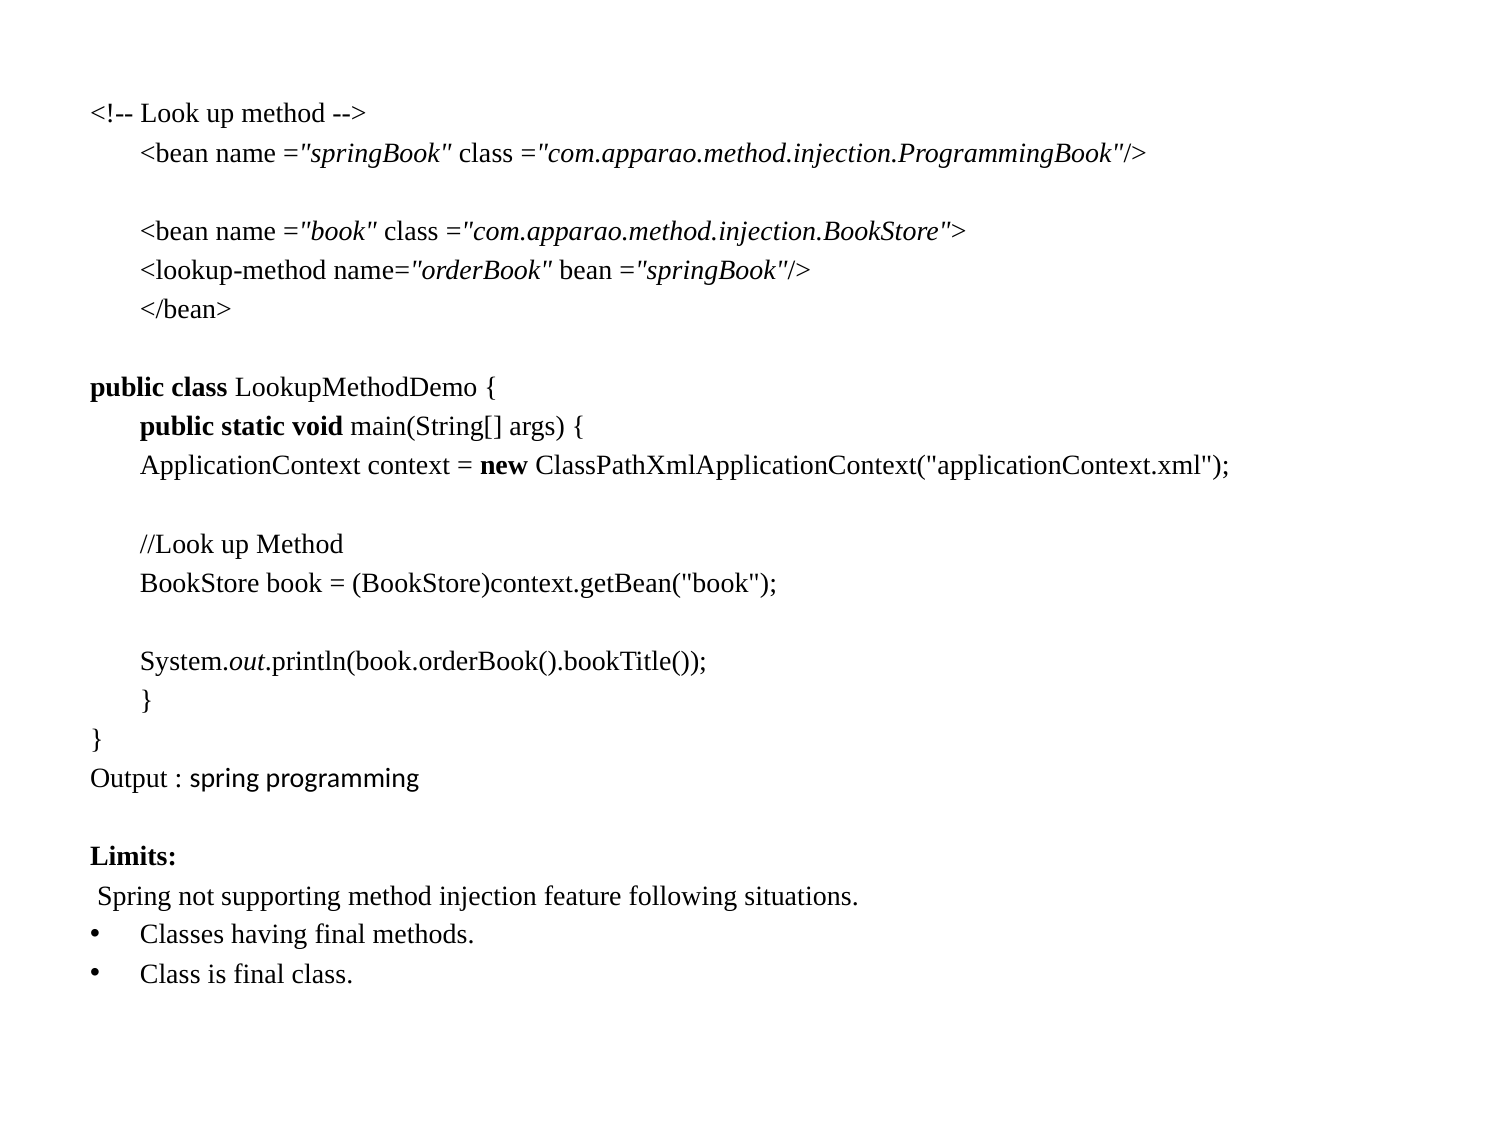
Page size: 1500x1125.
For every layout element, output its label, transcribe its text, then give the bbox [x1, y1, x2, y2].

list <!-- Look up method --> <bean name ="springBook" class ="com.apparao.method.injection.ProgrammingBook"/> <bean name ="book" class ="com.apparao.method.injection.BookStore"> <lookup-method name="orderBook" bean ="springBook"/> </bean> public class LookupMethodDemo { public static void main(String[] args) { ApplicationContext context = new ClassPathXmlApplicationContext("applicationContext.xml"); //Look up Method BookStore book = (BookStore)context.getBean("book"); System.out.println(book.orderBook().bookTitle()); } } Output : spring programming Limits: Spring not supporting method injection feature following situations. Classes having final methods. Class is final class. [75, 87, 1425, 1005]
